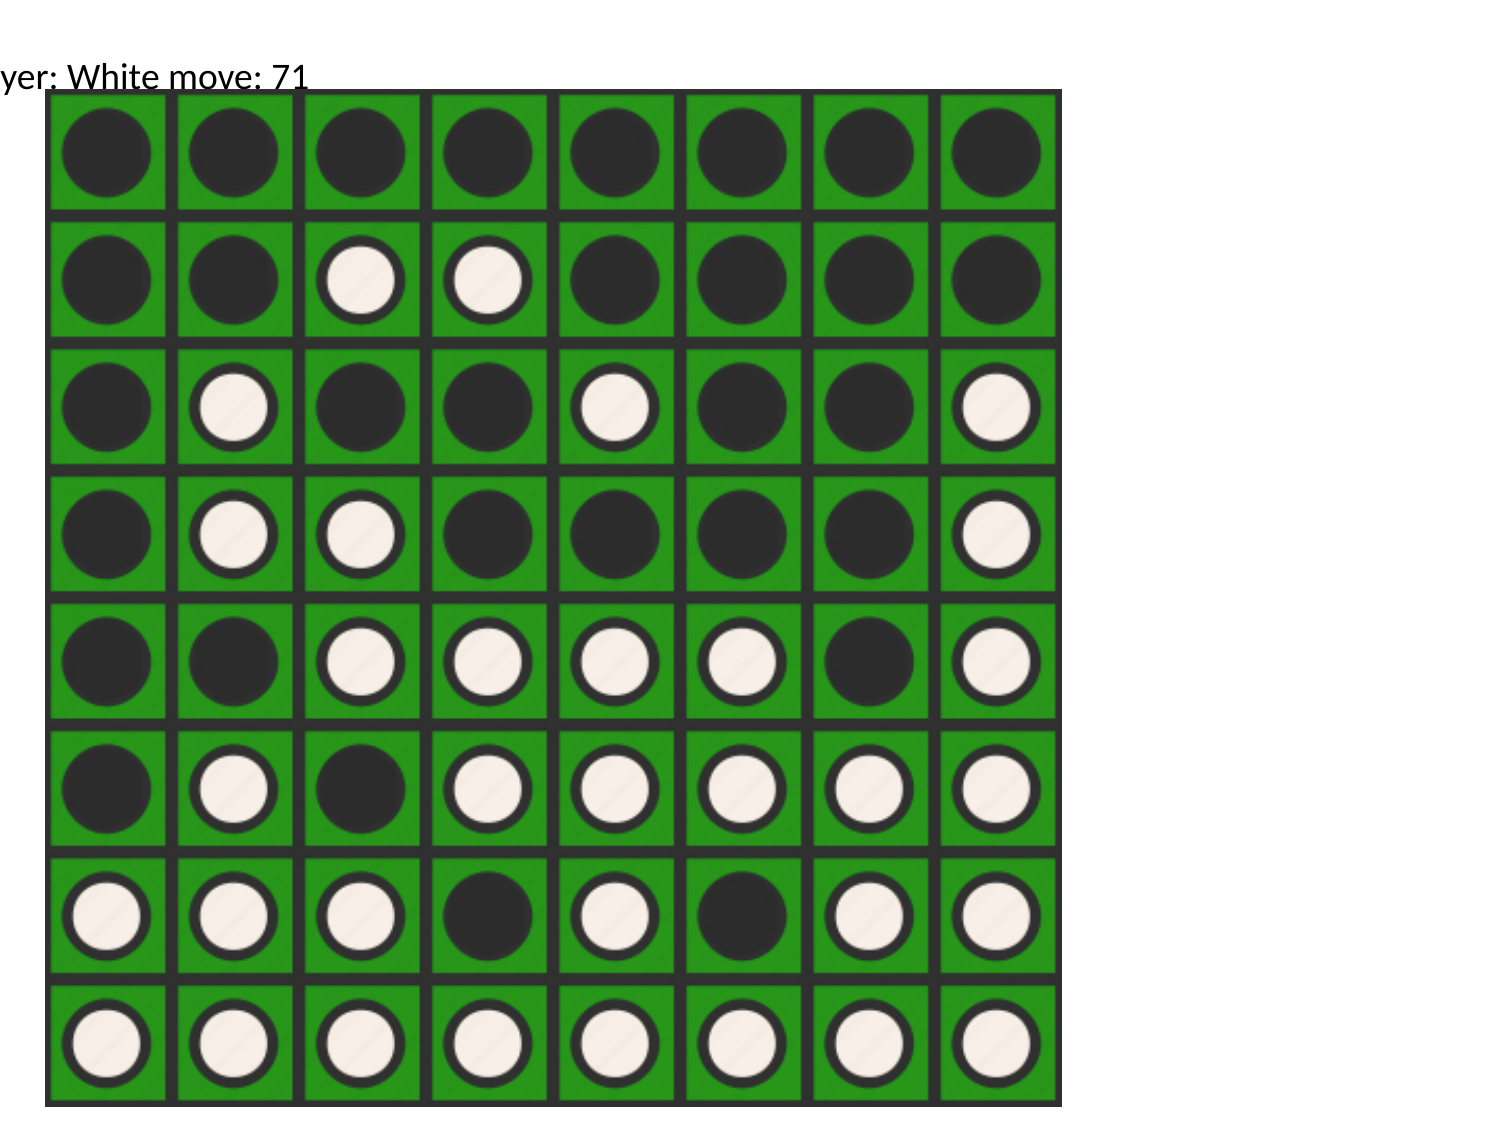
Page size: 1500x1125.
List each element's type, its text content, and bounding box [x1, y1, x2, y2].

text_box turn: 60 player: White move: 71 [0, 44, 325, 105]
picture [44, 89, 1062, 1107]
